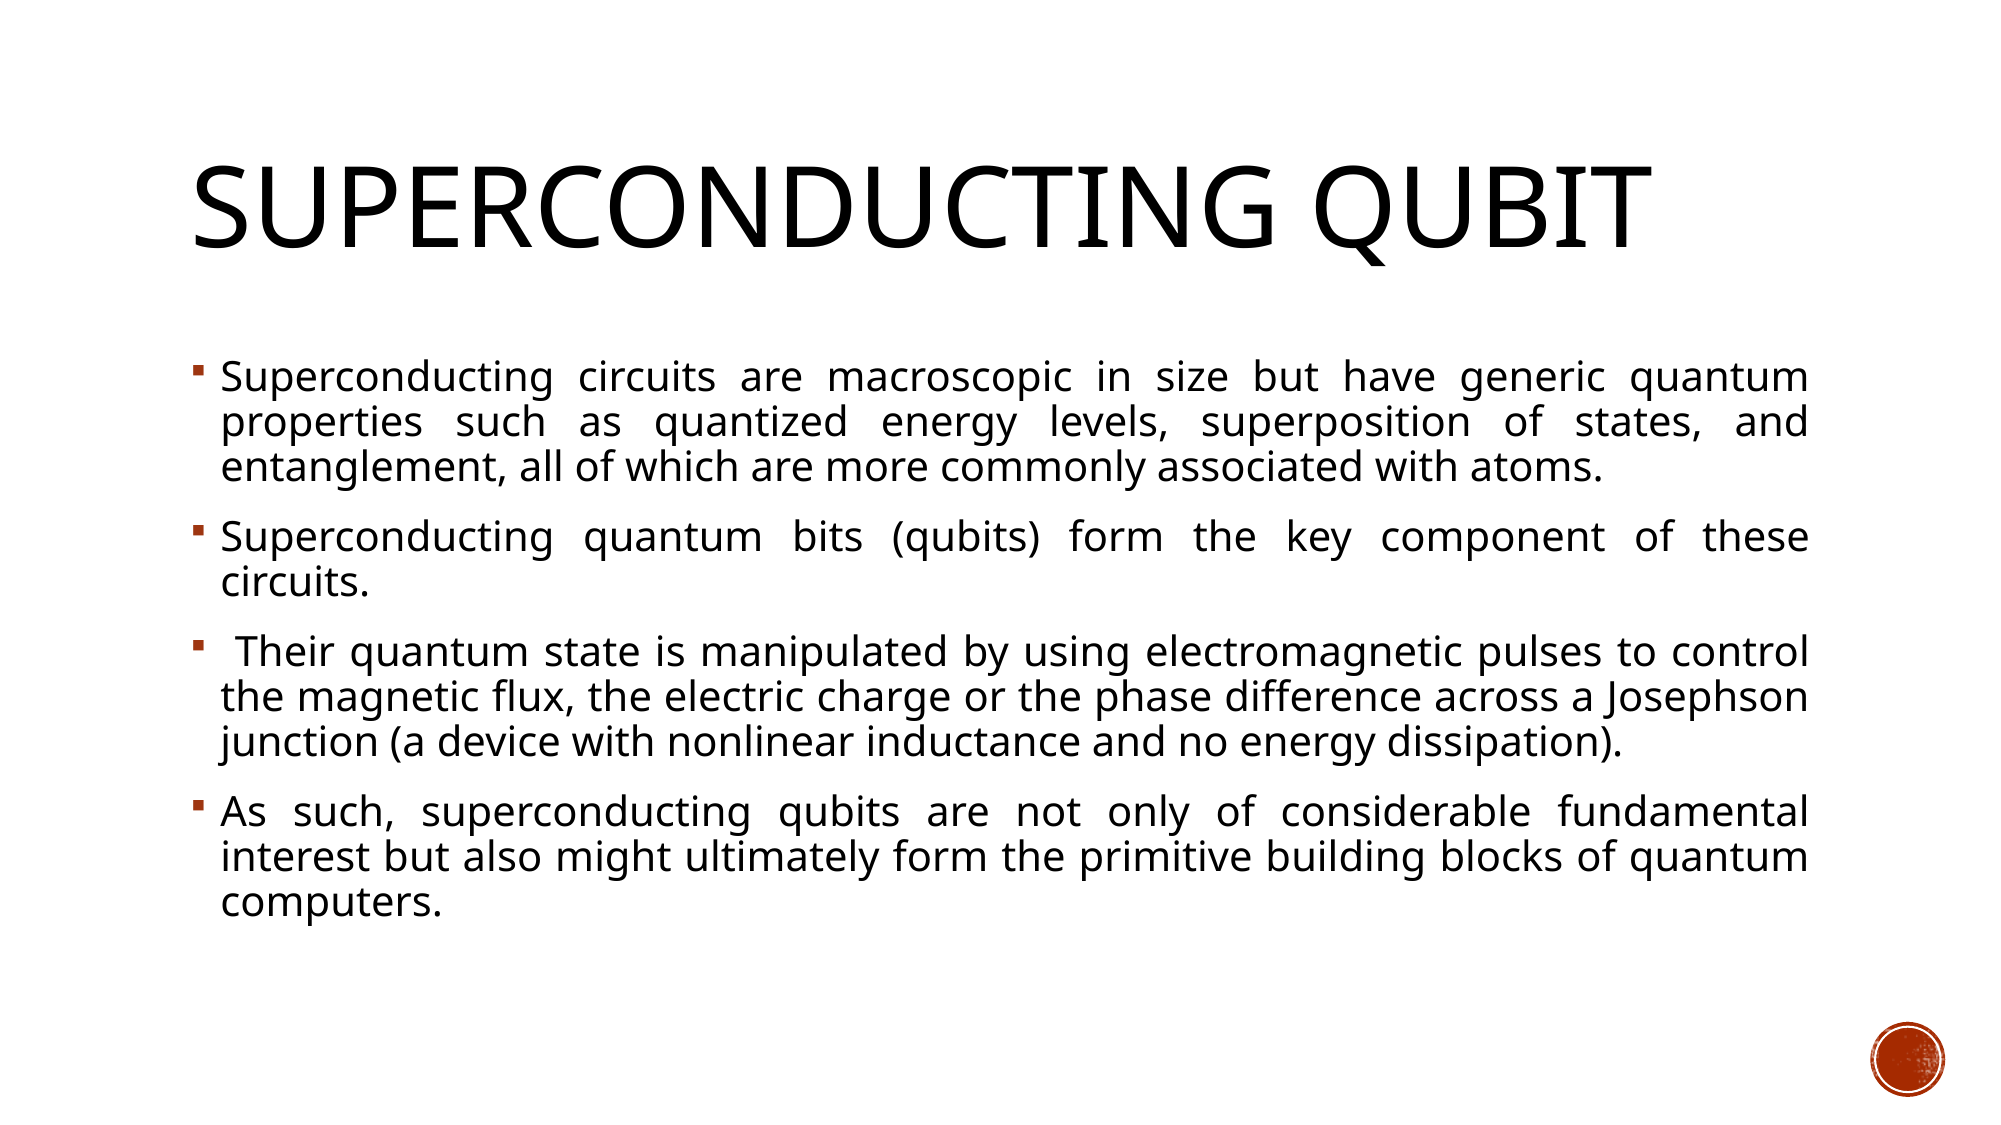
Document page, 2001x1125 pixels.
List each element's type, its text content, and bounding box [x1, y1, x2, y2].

list Superconducting circuits are macroscopic in size but have generic quantum properties such as quantized energy levels, superposition of states, and entanglement, all of which are more commonly associated with atoms. Superconducting quantum bits (qubits) form the key component of these circuits. Their quantum state is manipulated by using electromagnetic pulses to control the magnetic flux, the electric charge or the phase difference across a Josephson junction (a device with nonlinear inductance and no energy dissipation). As such, superconducting qubits are not only of considerable fundamental interest but also might ultimately form the primitive building blocks of quantum computers. [175, 348, 1826, 1013]
title superconducting qubit [175, 79, 1826, 344]
